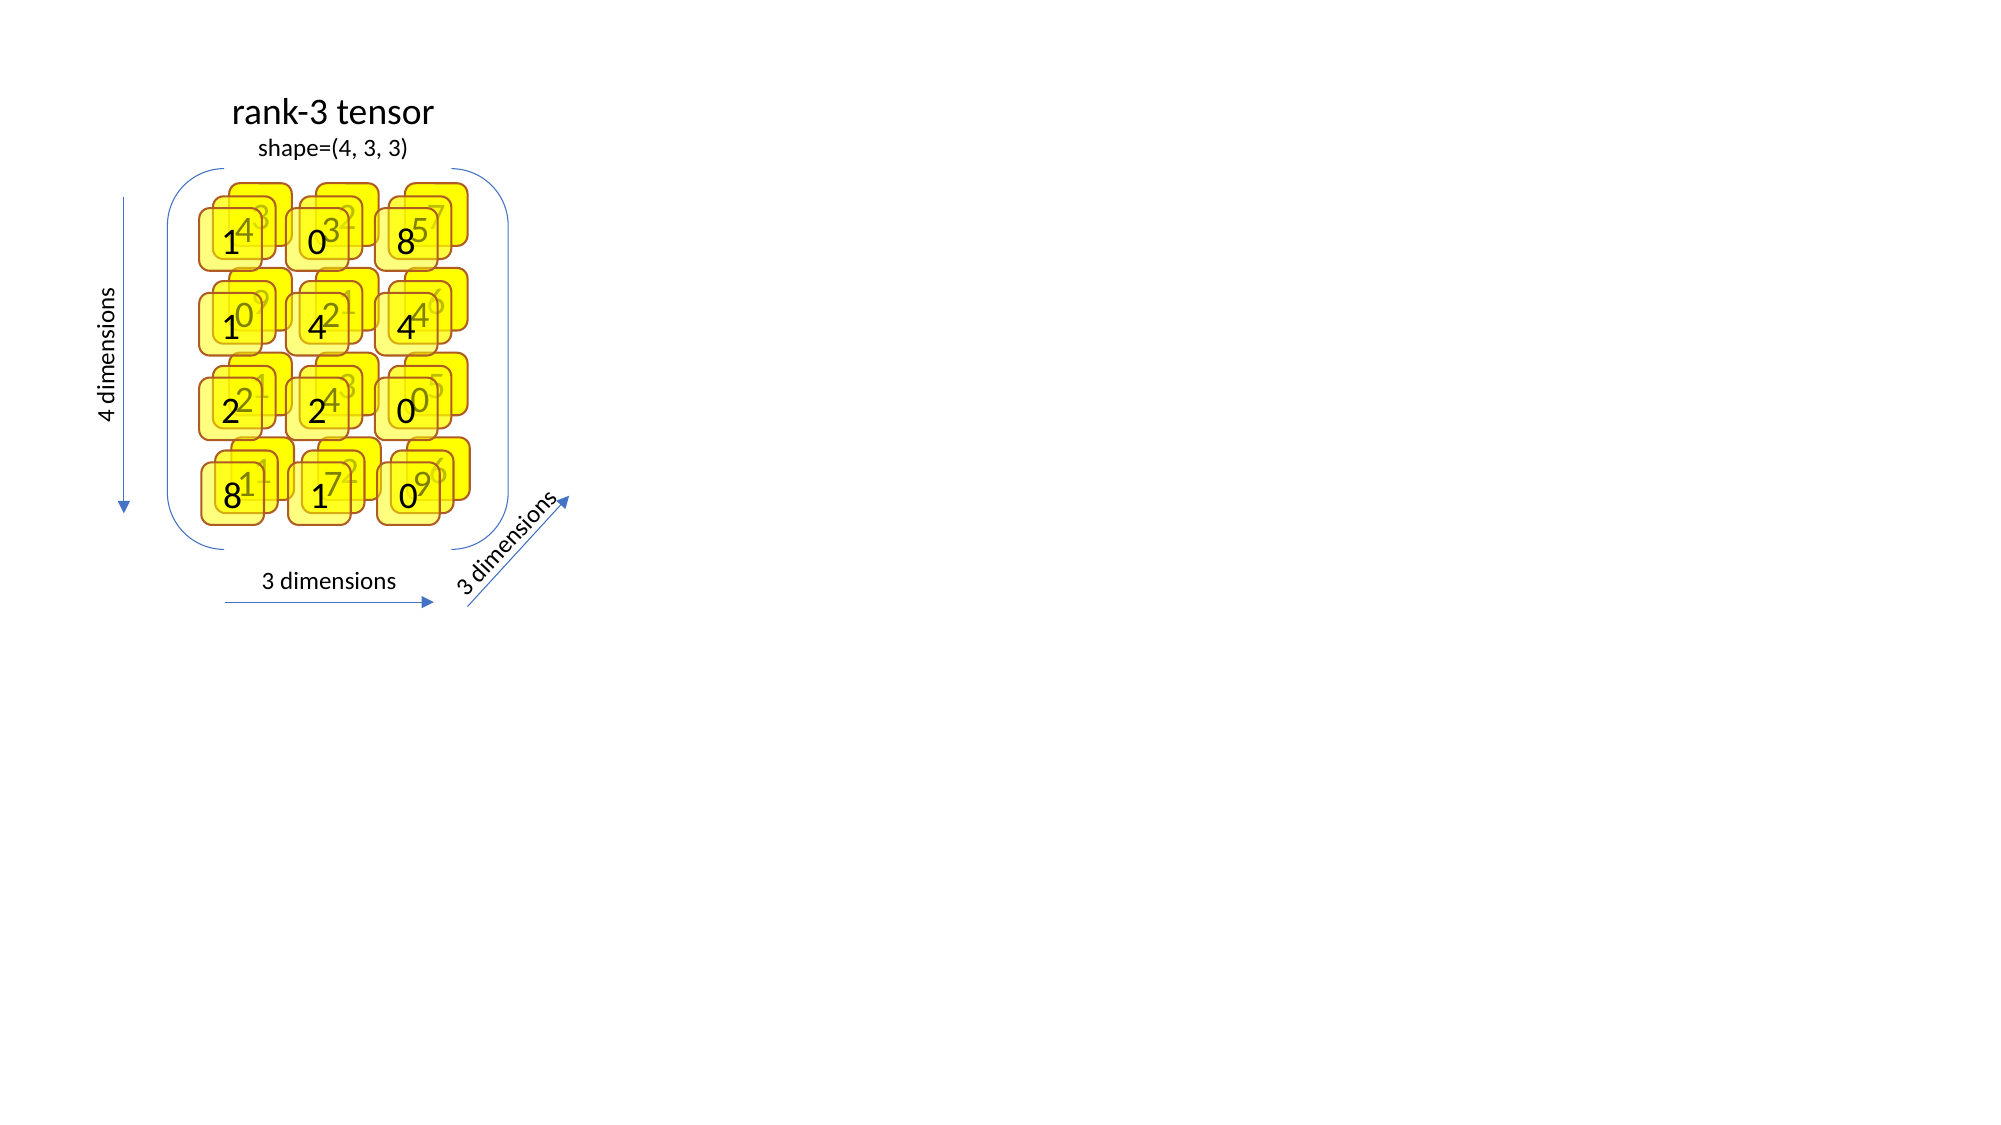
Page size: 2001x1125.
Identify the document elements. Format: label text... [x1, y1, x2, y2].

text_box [199, 208, 440, 525]
text_box [166, 168, 509, 550]
text_box 4 dimensions [81, 272, 123, 438]
text_box 3 dimensions [246, 557, 412, 602]
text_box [212, 196, 454, 514]
text_box rank-3 tensor shape=(4, 3, 3) [216, 79, 450, 169]
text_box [229, 183, 470, 500]
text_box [467, 458, 570, 625]
